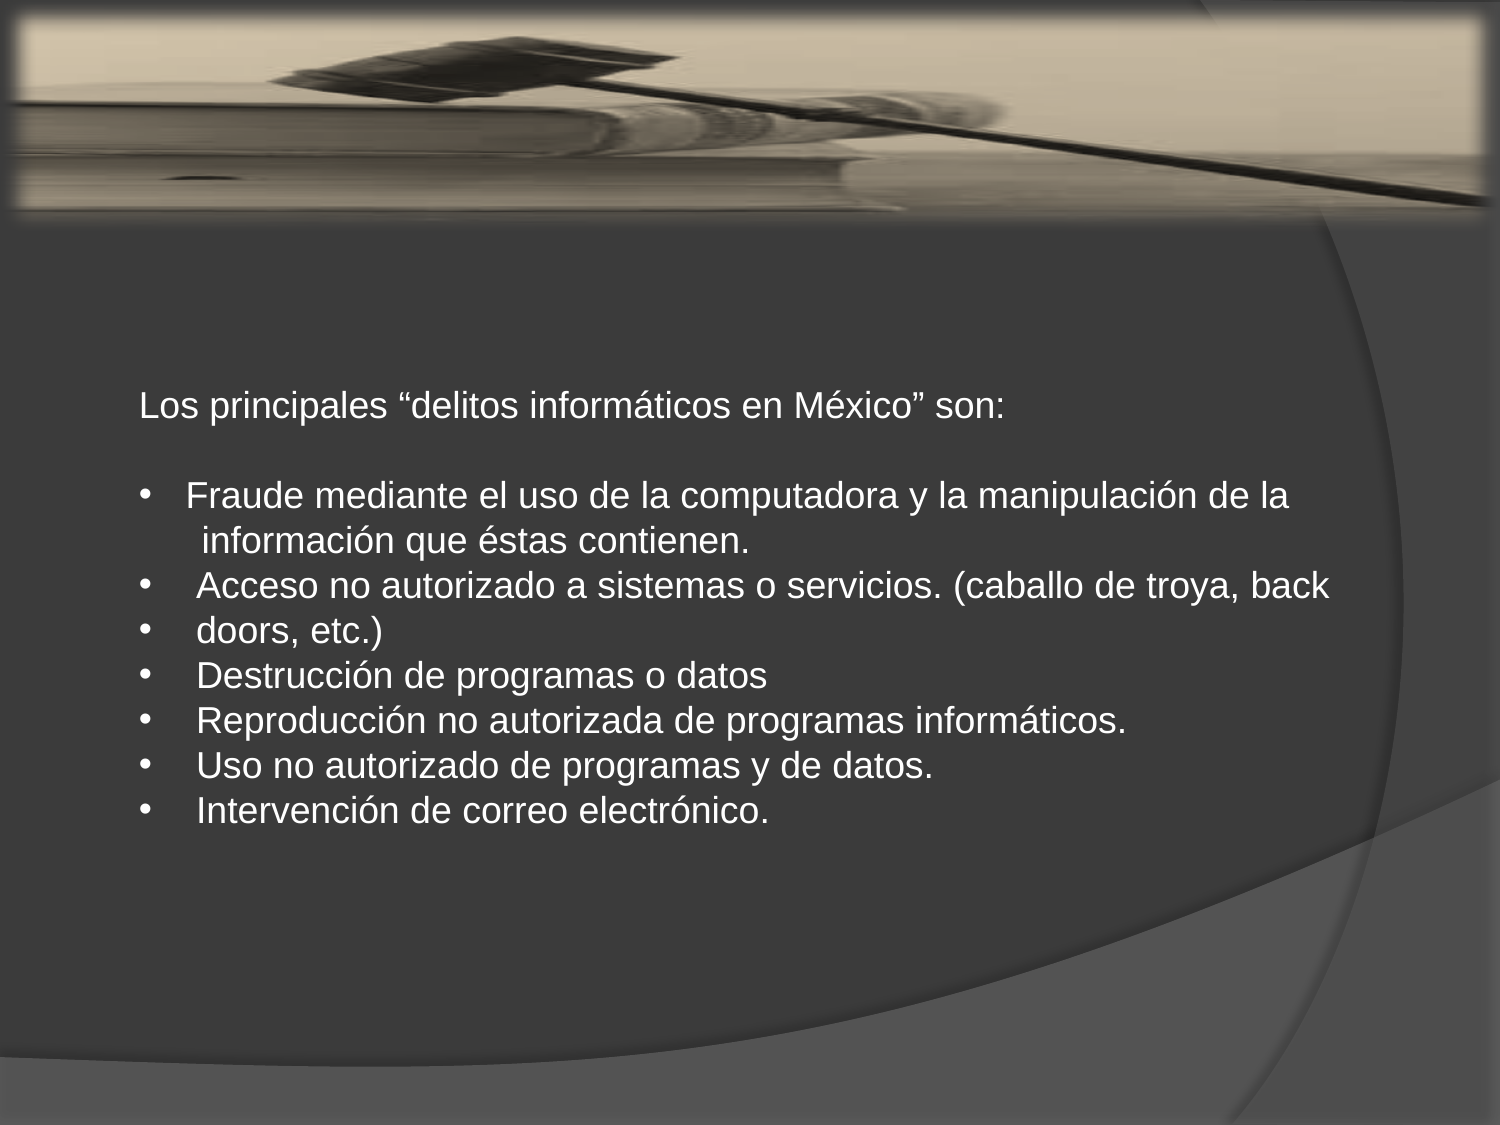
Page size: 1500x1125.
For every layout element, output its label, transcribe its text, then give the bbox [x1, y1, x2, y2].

picture [0, 0, 1500, 232]
text_box Los principales “delitos informáticos en México” son: Fraude mediante el uso de la computadora y la manipulación de la información que éstas contienen. Acceso no autorizado a sistemas o servicios. (caballo de troya, back doors, etc.) Destrucción de programas o datos Reproducción no autorizada de programas informáticos. Uso no autorizado de programas y de datos. Intervención de correo electrónico. [123, 373, 1435, 884]
